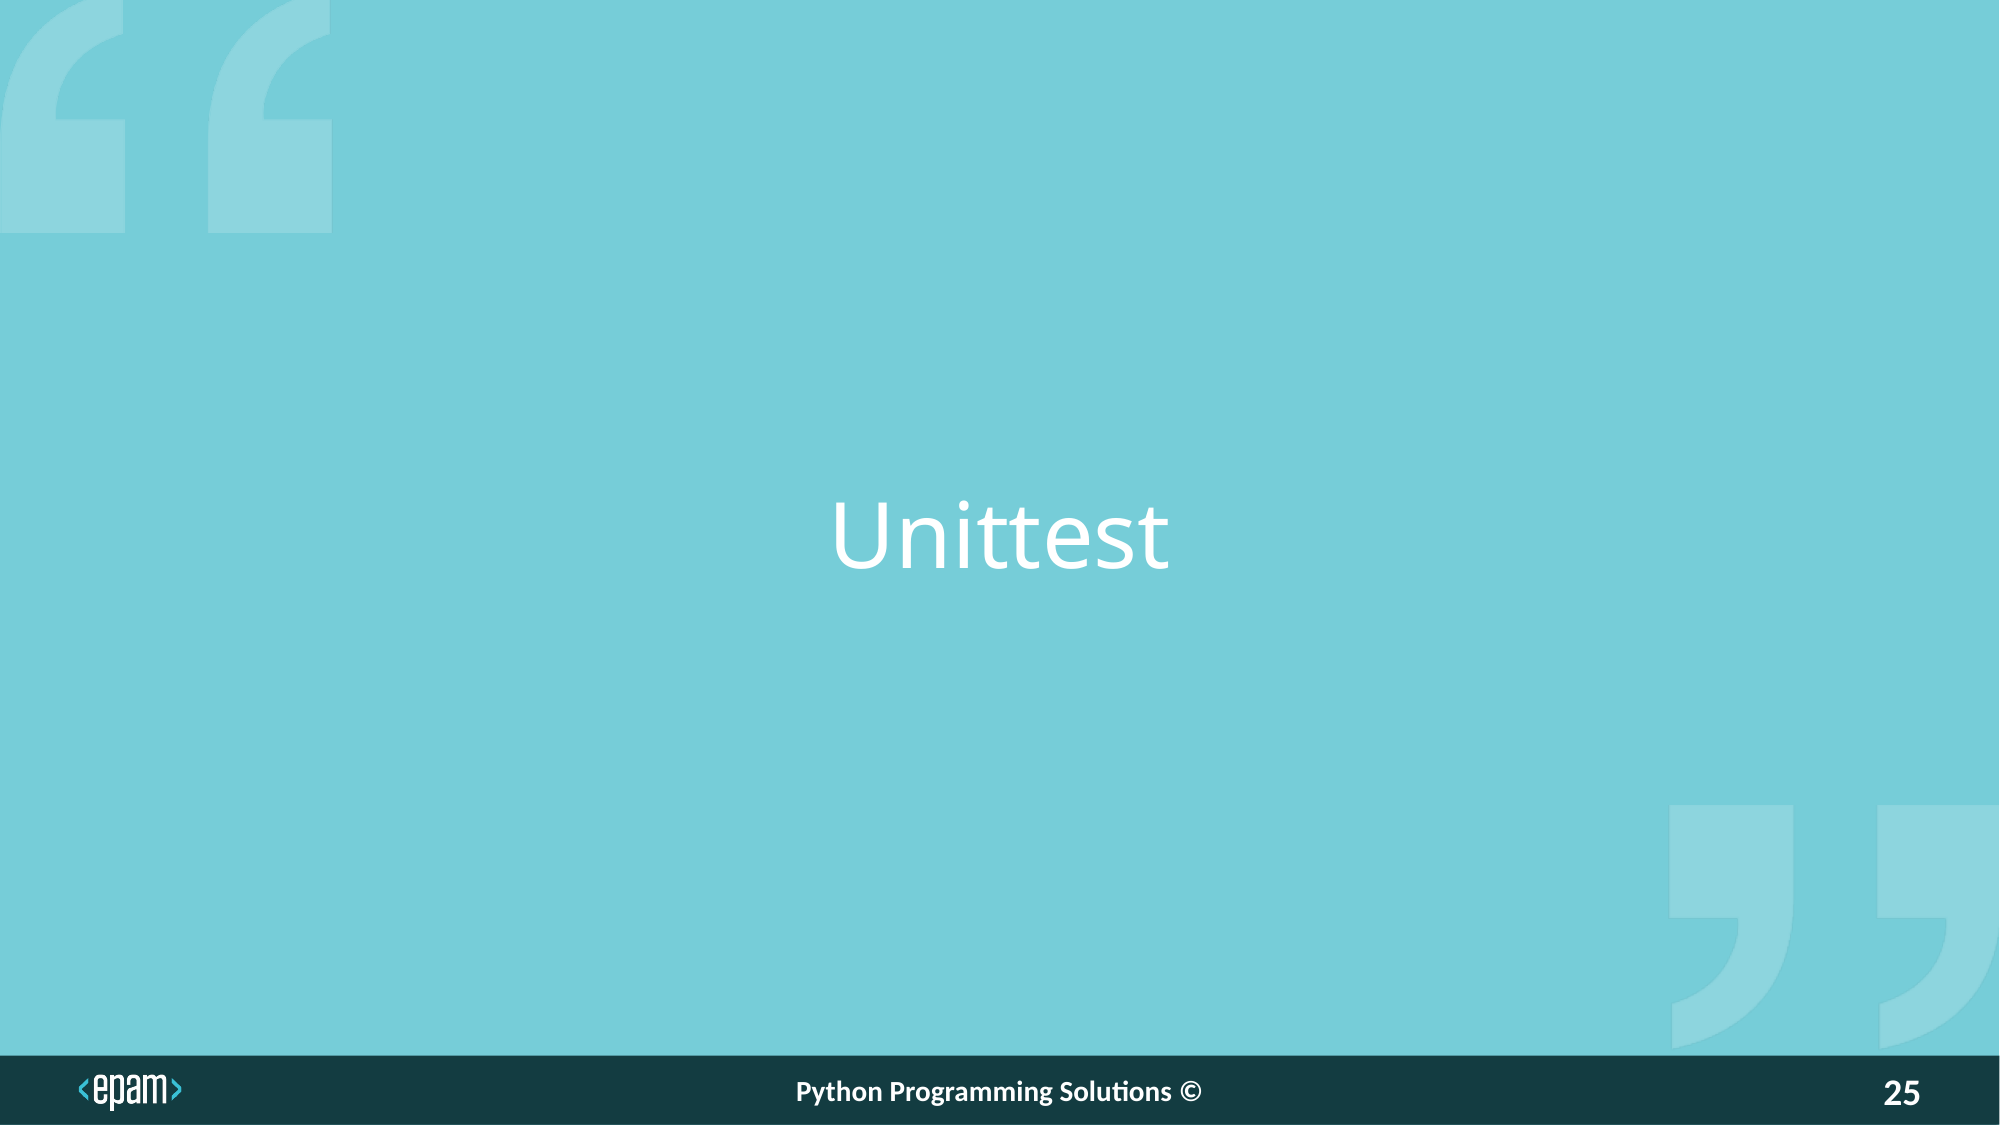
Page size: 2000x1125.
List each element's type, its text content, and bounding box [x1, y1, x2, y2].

text_box Python Programming Solutions © [524, 1055, 1475, 1124]
text_box Unittest [389, 498, 1610, 627]
text_box 25 [1821, 1056, 1922, 1125]
